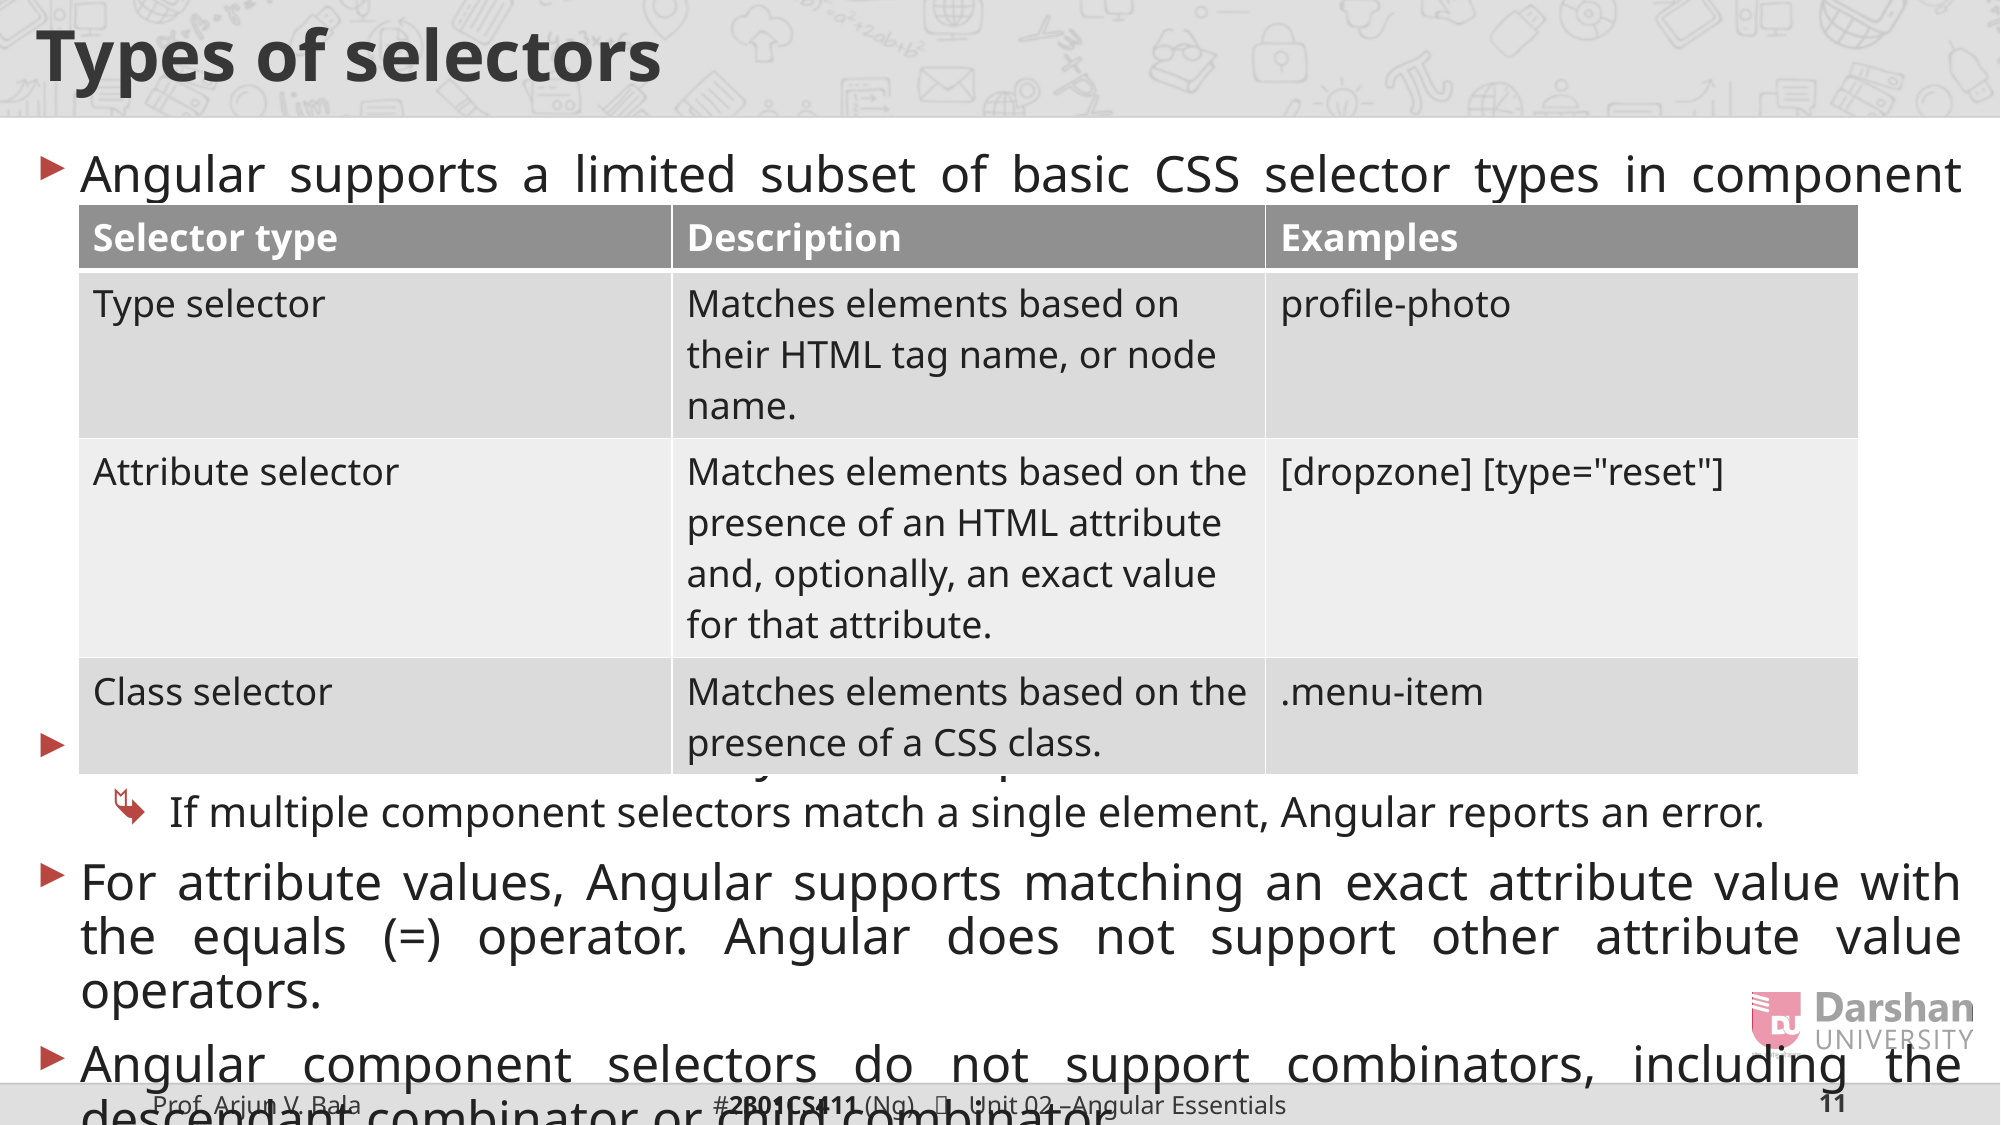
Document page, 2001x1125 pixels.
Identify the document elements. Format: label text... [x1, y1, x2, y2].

table_cell Matches elements based on the presence of a CSS class. [673, 658, 1265, 774]
table_header Description [673, 205, 1265, 268]
table_cell Class selector [79, 658, 671, 774]
title Types of selectors [0, 0, 2000, 117]
list Angular supports a limited subset of basic CSS selector types in component selectors An element can match exactly one component selector. If multiple component selectors match a single element, Angular reports an error. For attribute values, Angular supports matching an exact attribute value with the equals (=) operator. Angular does not support other attribute value operators. Angular component selectors do not support combinators, including the descendant combinator or child combinator. [21, 141, 1979, 1059]
table_header Selector type [79, 205, 671, 268]
table_cell Matches elements based on their HTML tag name, or node name. [673, 273, 1265, 438]
table_header Examples [1266, 205, 1858, 268]
table_cell Attribute selector [79, 439, 671, 657]
table_cell profile-photo [1266, 273, 1858, 438]
table_cell Matches elements based on the presence of an HTML attribute and, optionally, an exact value for that attribute. [673, 439, 1265, 657]
table_cell [dropzone] [type="reset"] [1266, 439, 1858, 657]
table_cell .menu-item [1266, 658, 1858, 774]
table_cell Type selector [79, 273, 671, 438]
